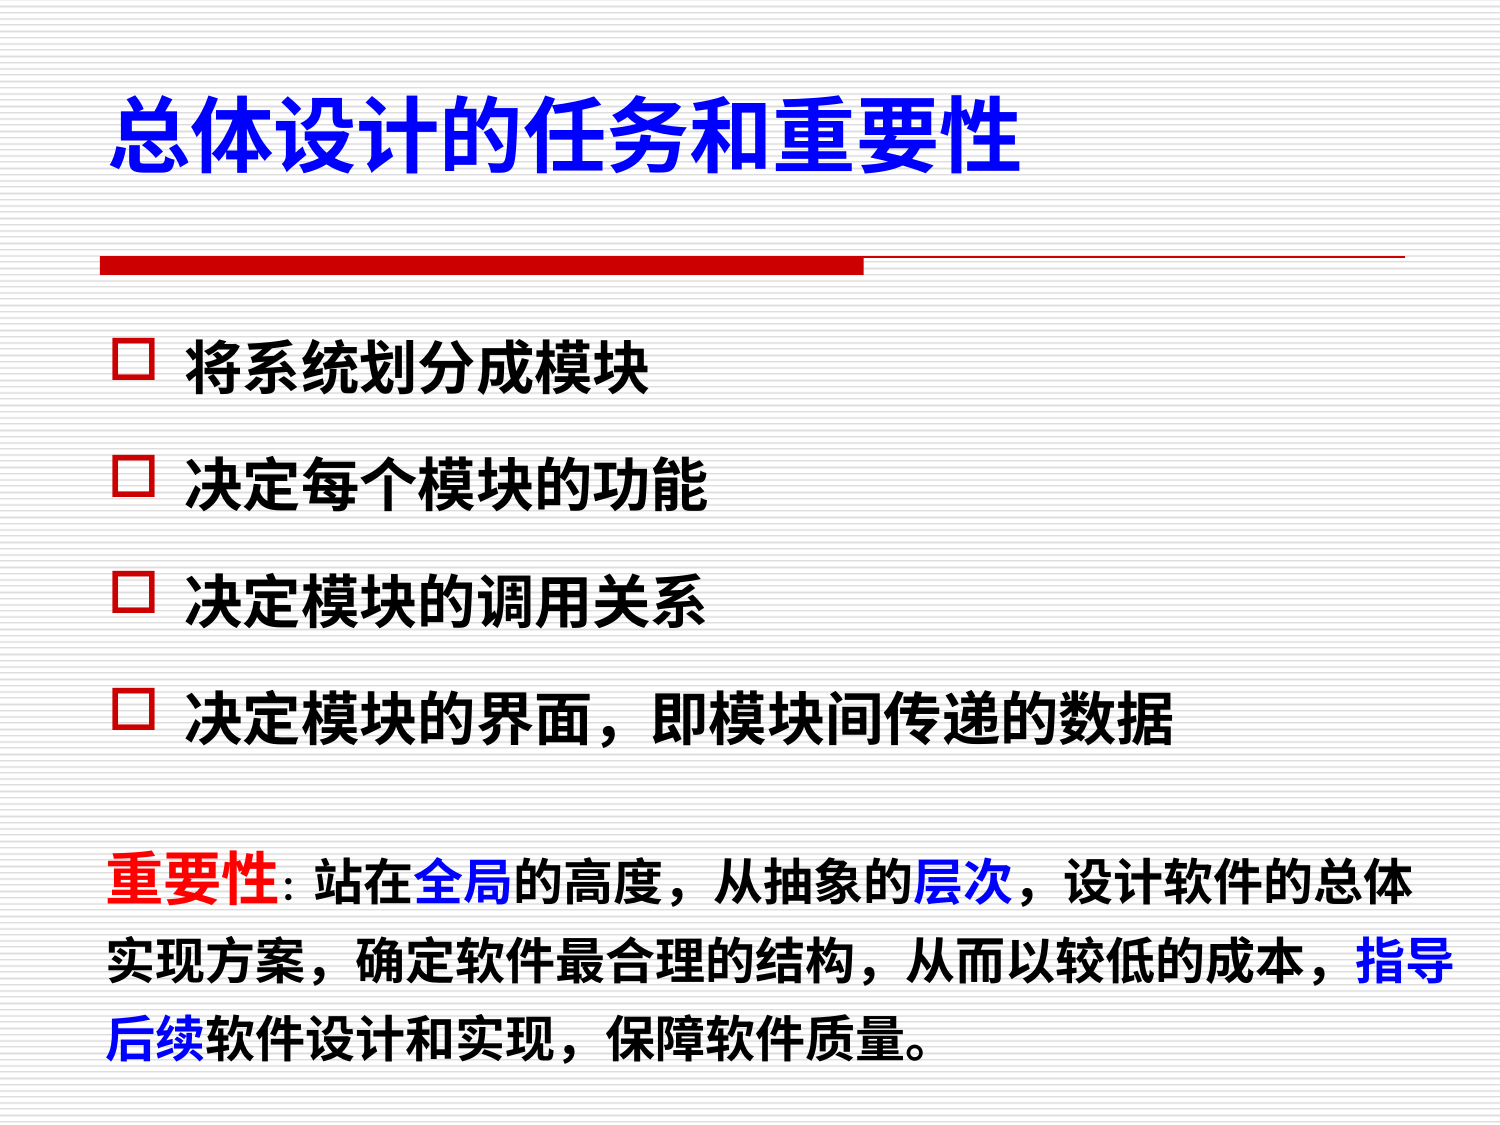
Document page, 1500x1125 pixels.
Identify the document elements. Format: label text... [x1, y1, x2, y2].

text_box 总体设计的任务和重要性 [92, 75, 1038, 190]
picture [0, 0, 1500, 1125]
text_box 重要性：站在全局的高度，从抽象的层次，设计软件的总体实现方案，确定软件最合理的结构，从而以较低的成本，指导后续软件设计和实现，保障软件质量。 [90, 813, 1472, 1075]
text_box 将系统划分成模块 决定每个模块的功能 决定模块的调用关系 决定模块的界面，即模块间传递的数据 [92, 289, 1368, 787]
